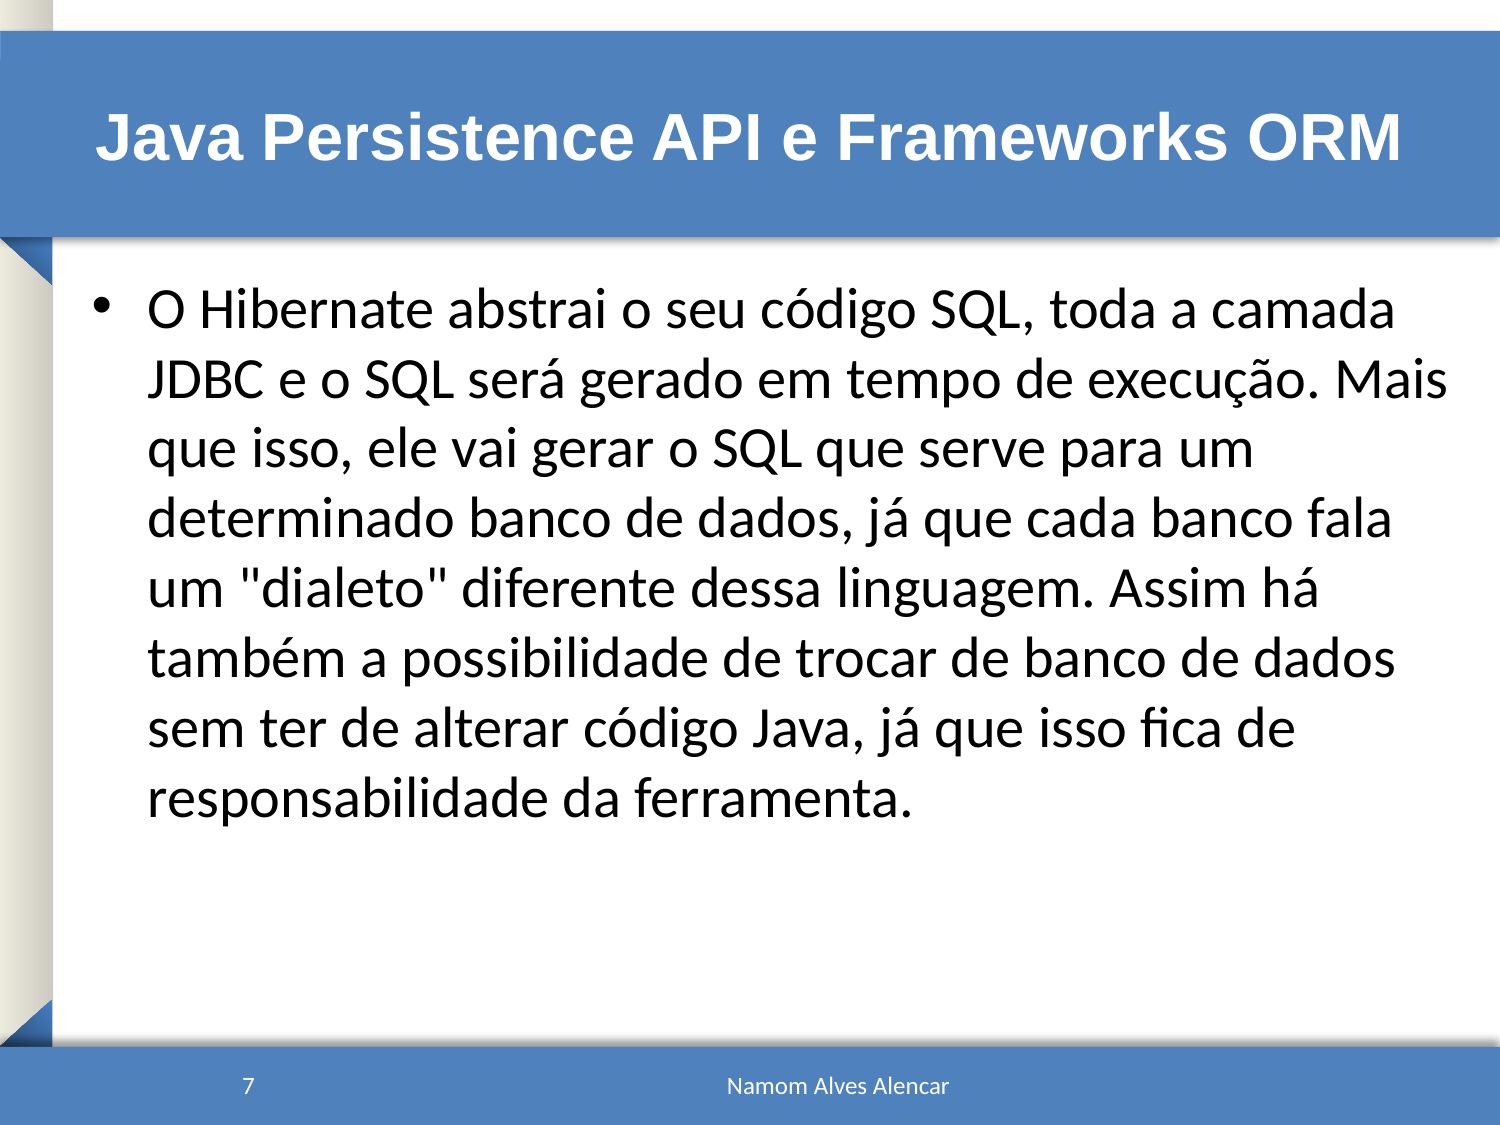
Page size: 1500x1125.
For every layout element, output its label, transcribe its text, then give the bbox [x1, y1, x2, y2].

slide_number 7 [227, 1054, 578, 1115]
footer Namom Alves Alencar [601, 1054, 1077, 1115]
title Java Persistence API e Frameworks ORM [53, 57, 1447, 211]
list O Hibernate abstrai o seu código SQL, toda a camada JDBC e o SQL será gerado em tempo de execução. Mais que isso, ele vai gerar o SQL que serve para um determinado banco de dados, já que cada banco fala um "dialeto" diferente dessa linguagem. Assim há também a possibilidade de trocar de banco de dados sem ter de alterar código Java, já que isso fica de responsabilidade da ferramenta. [76, 262, 1483, 1024]
